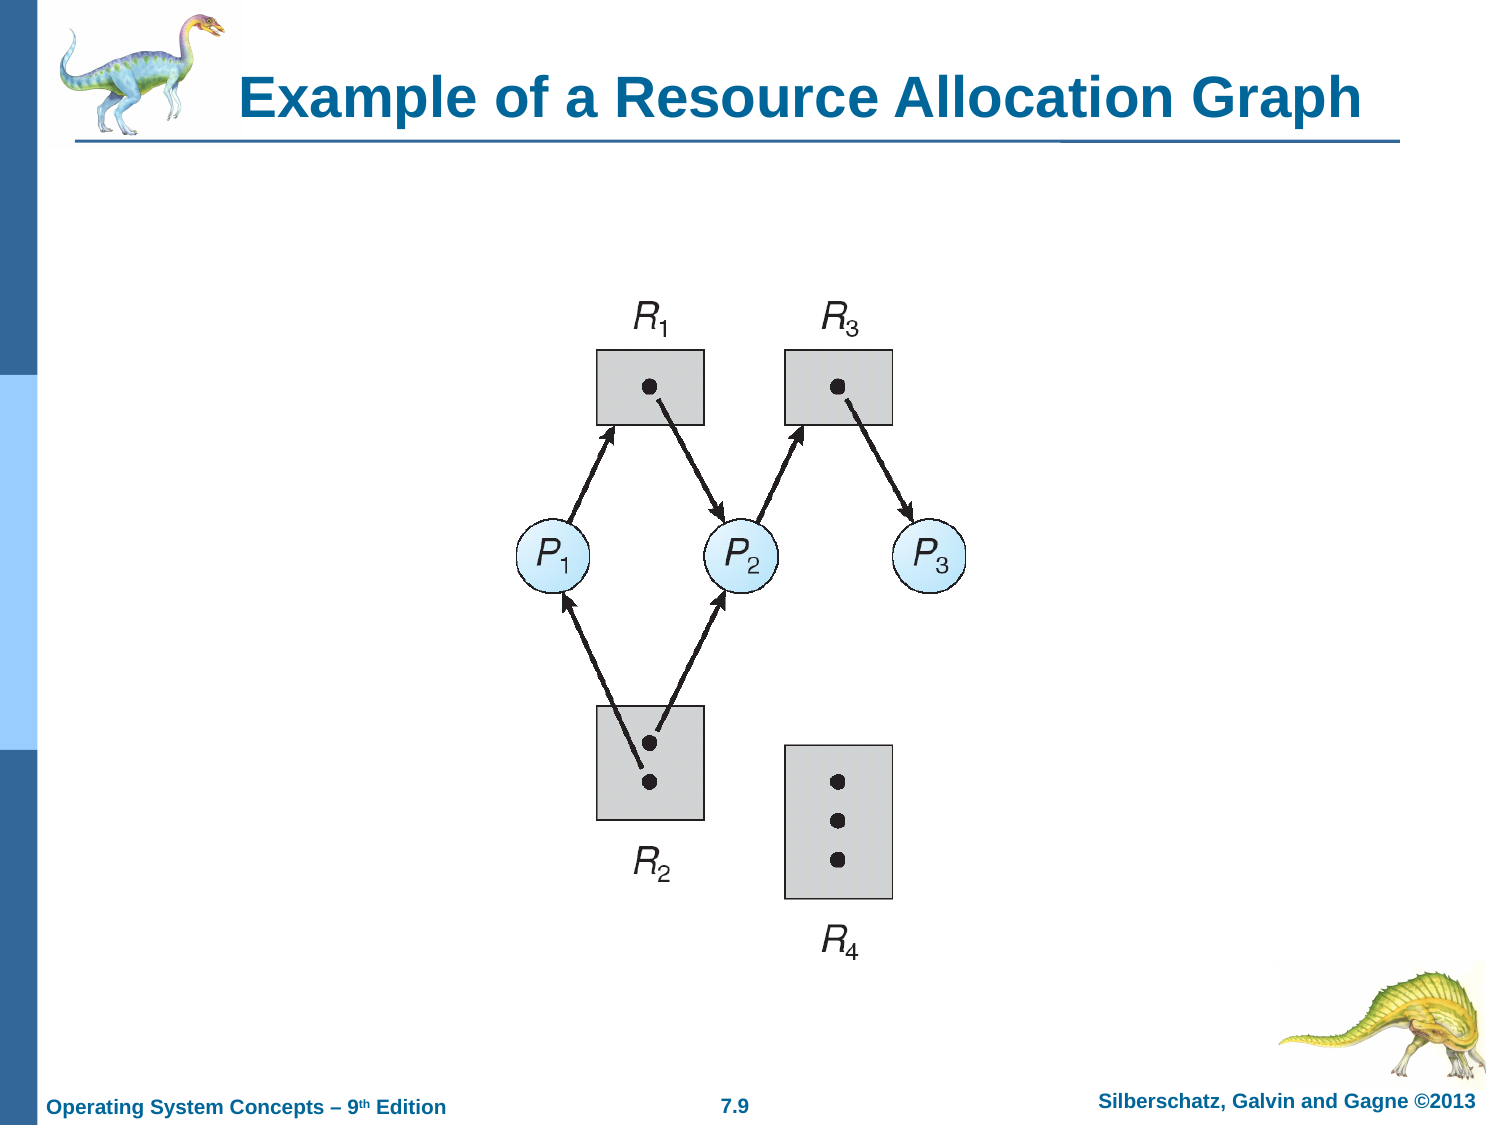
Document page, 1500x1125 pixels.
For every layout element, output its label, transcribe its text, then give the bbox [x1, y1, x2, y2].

title Example of a Resource Allocation Graph [132, 52, 1470, 137]
picture [515, 295, 967, 963]
picture [46, 0, 243, 149]
picture [1275, 959, 1486, 1090]
